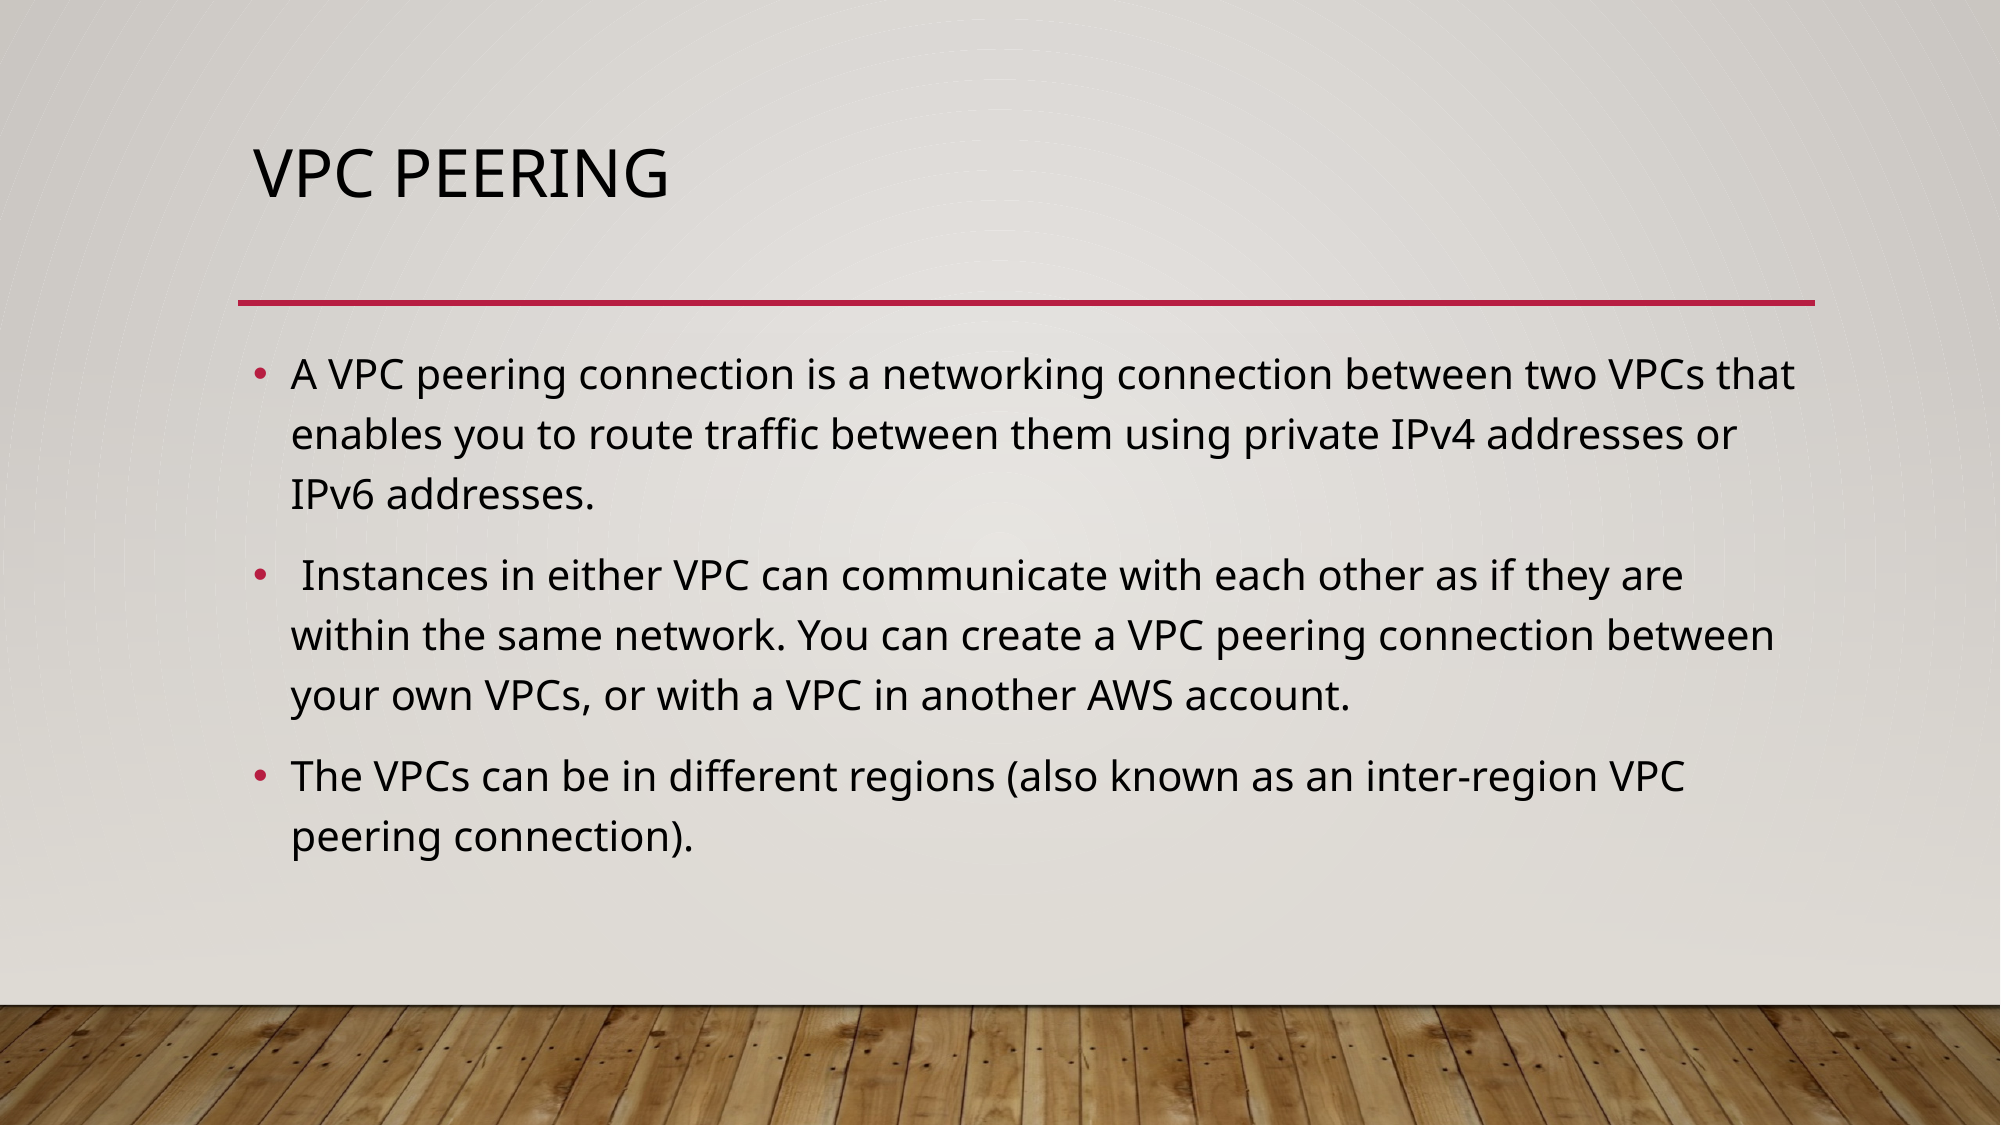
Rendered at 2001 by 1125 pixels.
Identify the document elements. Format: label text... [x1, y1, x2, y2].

picture [0, 1005, 2000, 1125]
title Vpc peering [238, 131, 1814, 305]
list A VPC peering connection is a networking connection between two VPCs that enables you to route traffic between them using private IPv4 addresses or IPv6 addresses. Instances in either VPC can communicate with each other as if they are within the same network. You can create a VPC peering connection between your own VPCs, or with a VPC in another AWS account. The VPCs can be in different regions (also known as an inter-region VPC peering connection). [238, 330, 1814, 897]
